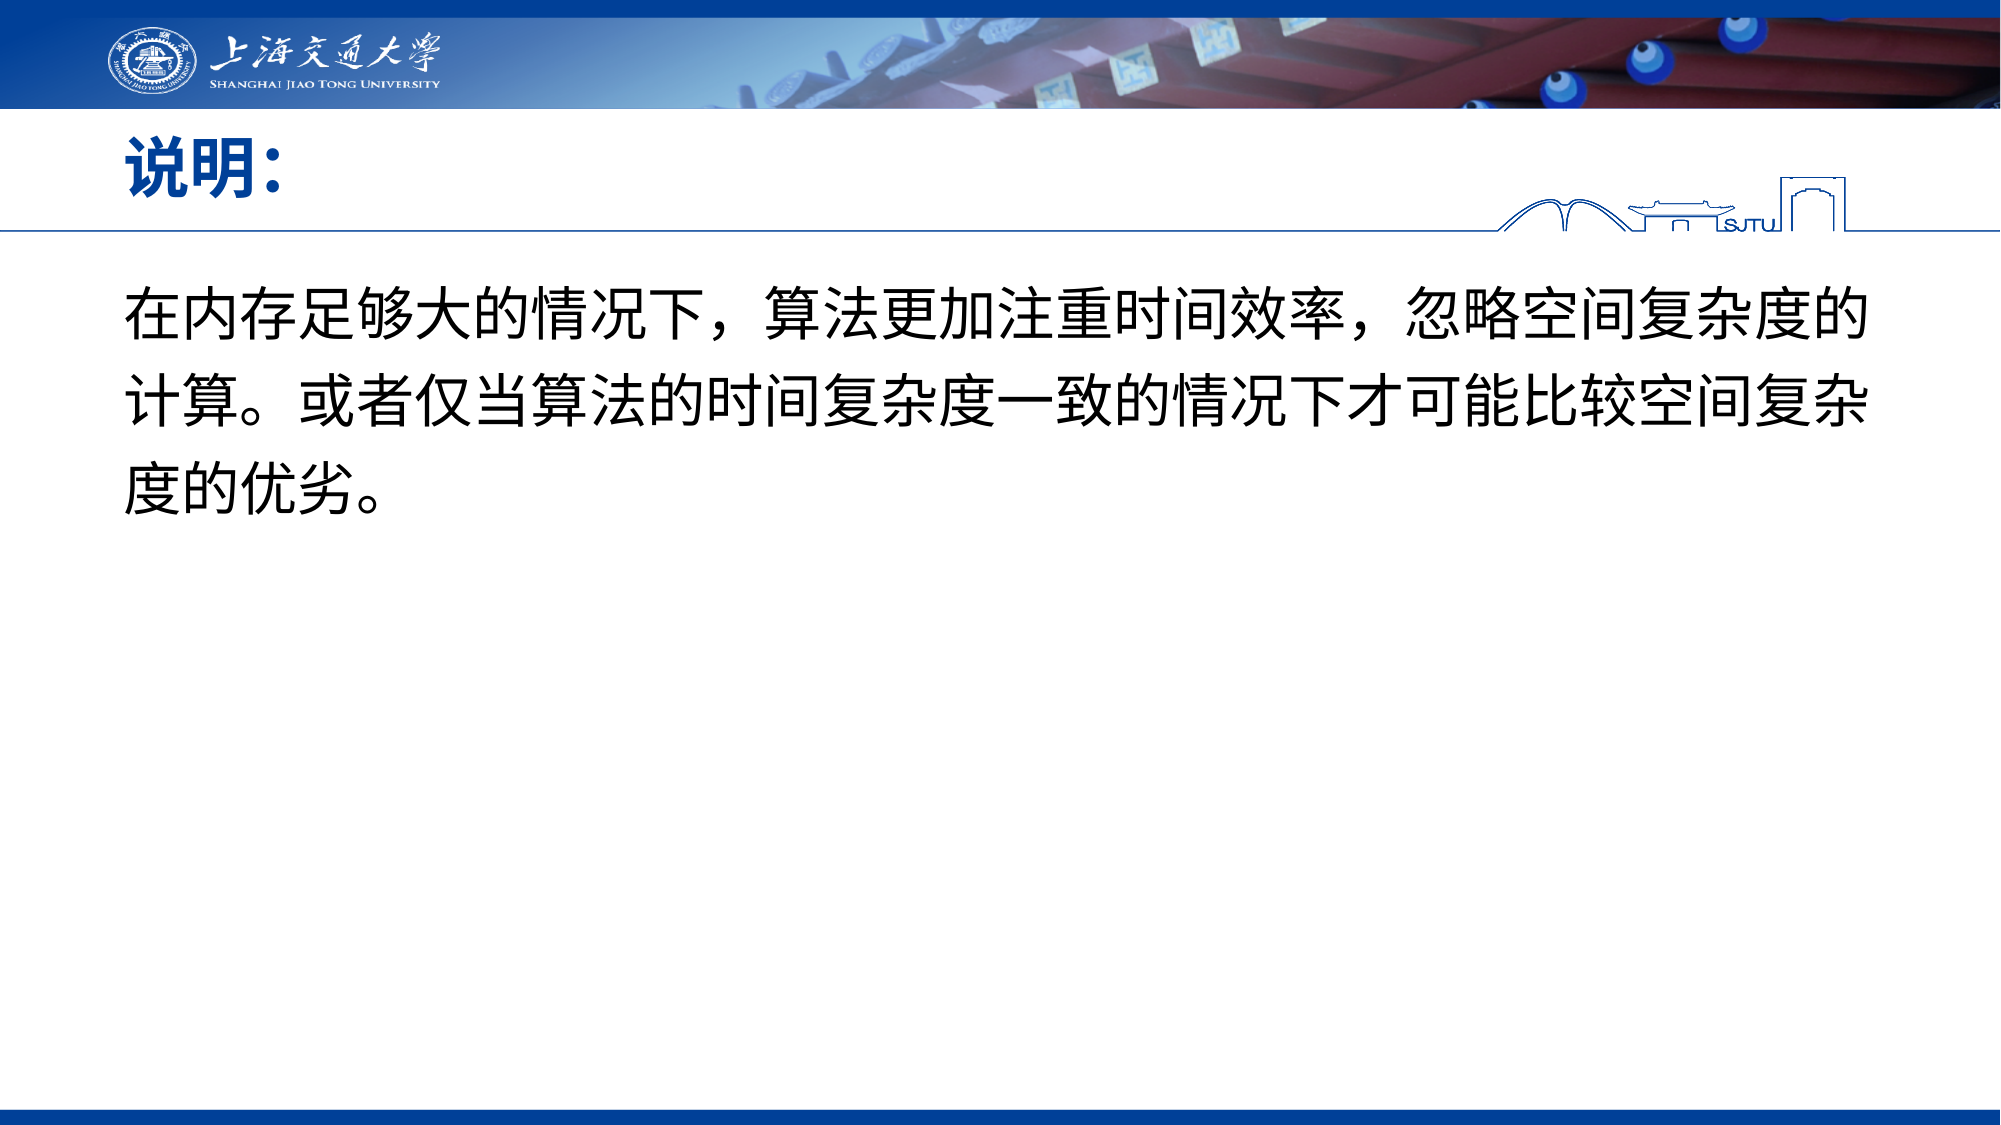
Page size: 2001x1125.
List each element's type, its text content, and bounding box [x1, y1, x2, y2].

title 说明： [108, 123, 1940, 218]
picture [0, 0, 2001, 109]
list 在内存足够大的情况下，算法更加注重时间效率，忽略空间复杂度的计算。或者仅当算法的时间复杂度一致的情况下才可能比较空间复杂度的优劣。 [108, 252, 1940, 1037]
